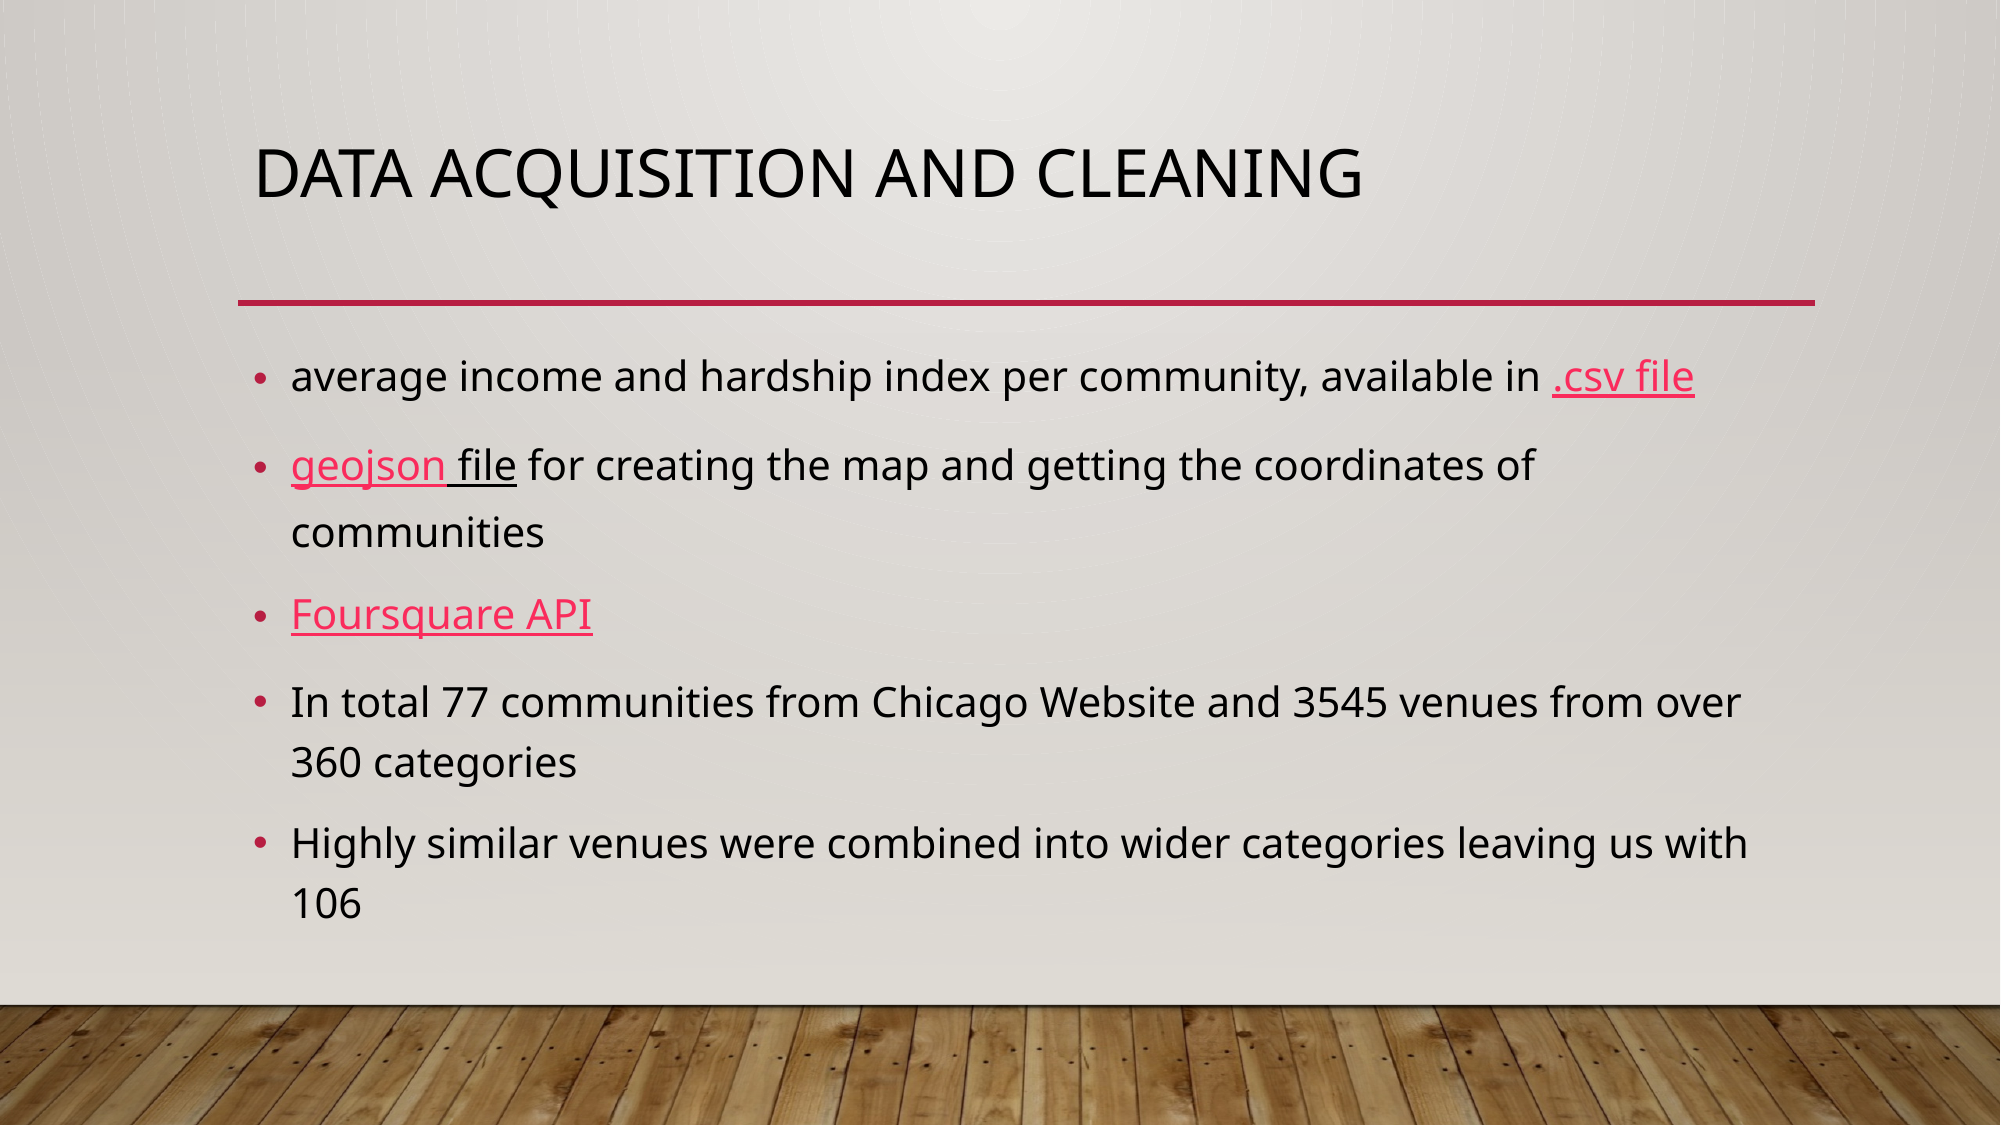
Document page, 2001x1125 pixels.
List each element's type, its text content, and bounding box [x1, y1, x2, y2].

title Data acquisition and cleaning [238, 131, 1814, 305]
list average income and hardship index per community, available in .csv file geojson file for creating the map and getting the coordinates of communities Foursquare API In total 77 communities from Chicago Website and 3545 venues from over 360 categories Highly similar venues were combined into wider categories leaving us with 106 [238, 330, 1814, 897]
picture [0, 1005, 2000, 1125]
